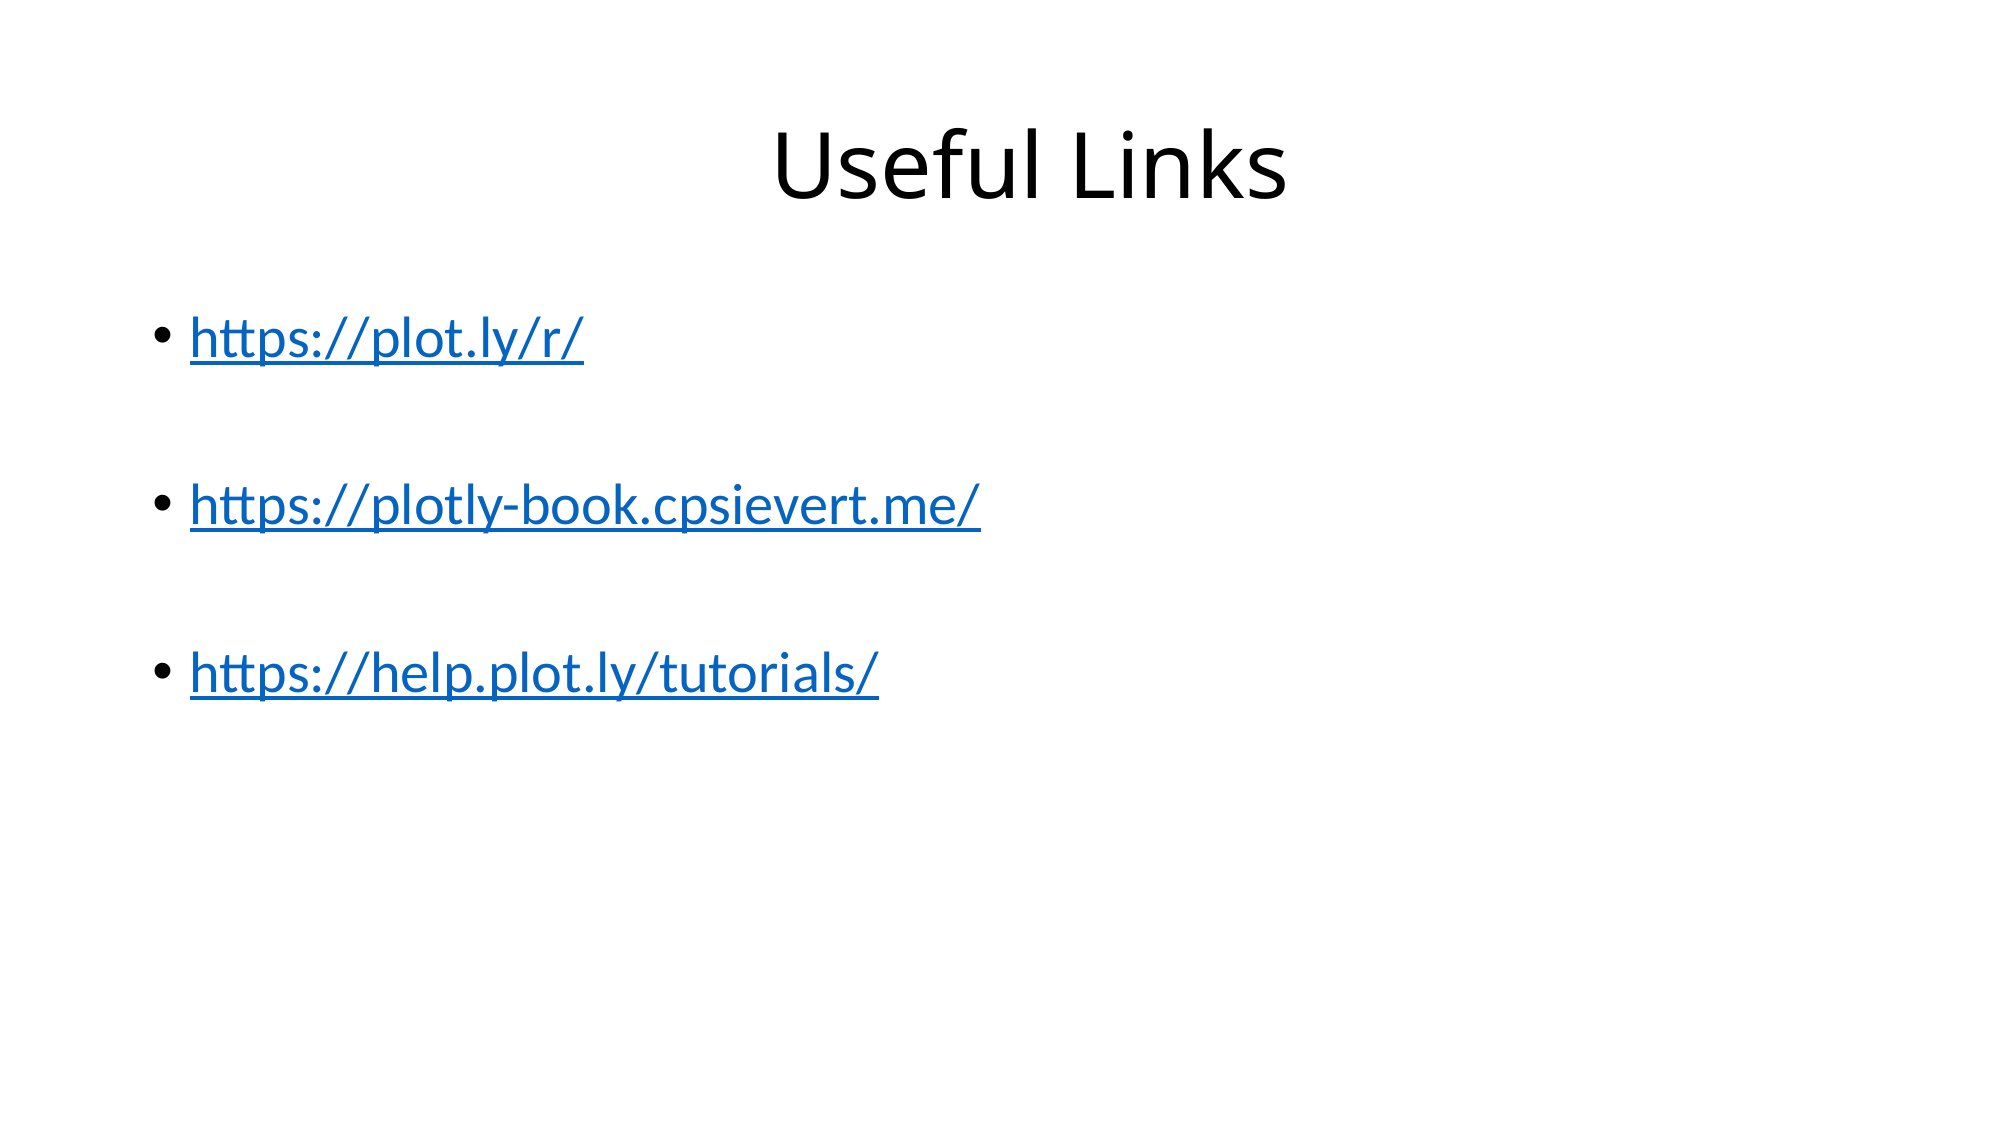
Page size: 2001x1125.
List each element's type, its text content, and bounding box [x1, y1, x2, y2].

list https://plot.ly/r/ https://plotly-book.cpsievert.me/ https://help.plot.ly/tutorials/ [137, 299, 1863, 1014]
title Useful Links [137, 59, 1863, 278]
